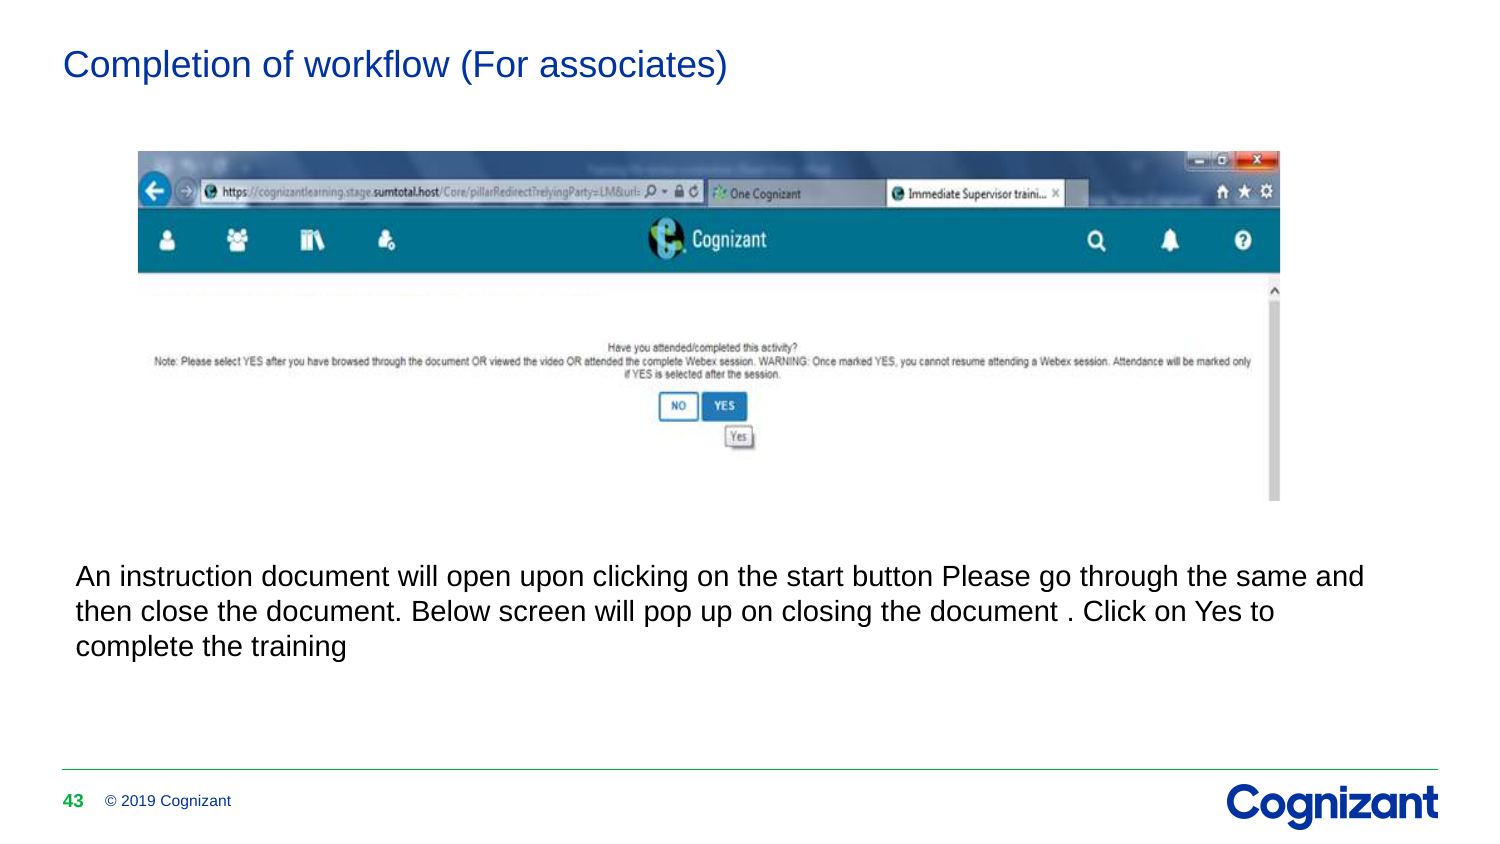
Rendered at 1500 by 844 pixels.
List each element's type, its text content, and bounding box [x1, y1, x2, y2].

text_box An instruction document will open upon clicking on the start button Please go through the same and then close the document. Below screen will pop up on closing the document . Click on Yes to complete the training [75, 557, 1385, 679]
title Completion of workflow (For associates) [63, 45, 1439, 95]
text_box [137, 151, 1281, 501]
slide_number 43 [63, 787, 101, 813]
footer © 2019 Cognizant [105, 787, 855, 813]
picture [1227, 784, 1438, 830]
